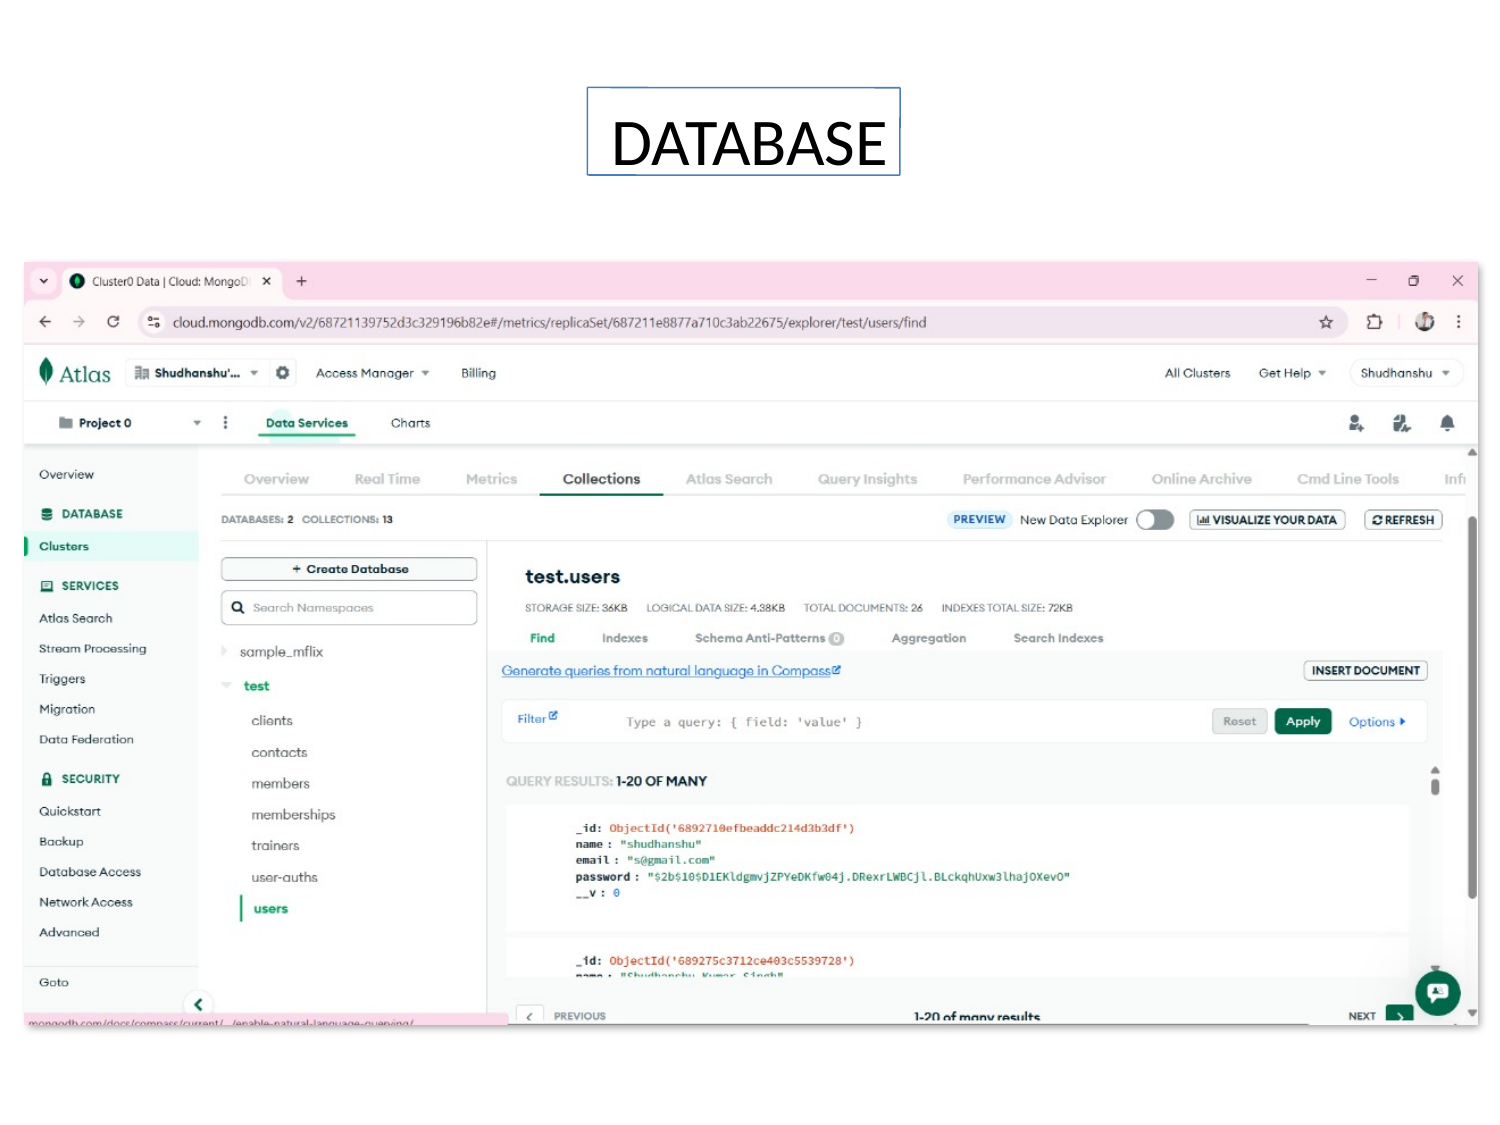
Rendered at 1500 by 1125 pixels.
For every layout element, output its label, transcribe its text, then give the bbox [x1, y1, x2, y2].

title DATABASE [75, 45, 1425, 233]
picture [24, 262, 1478, 1026]
